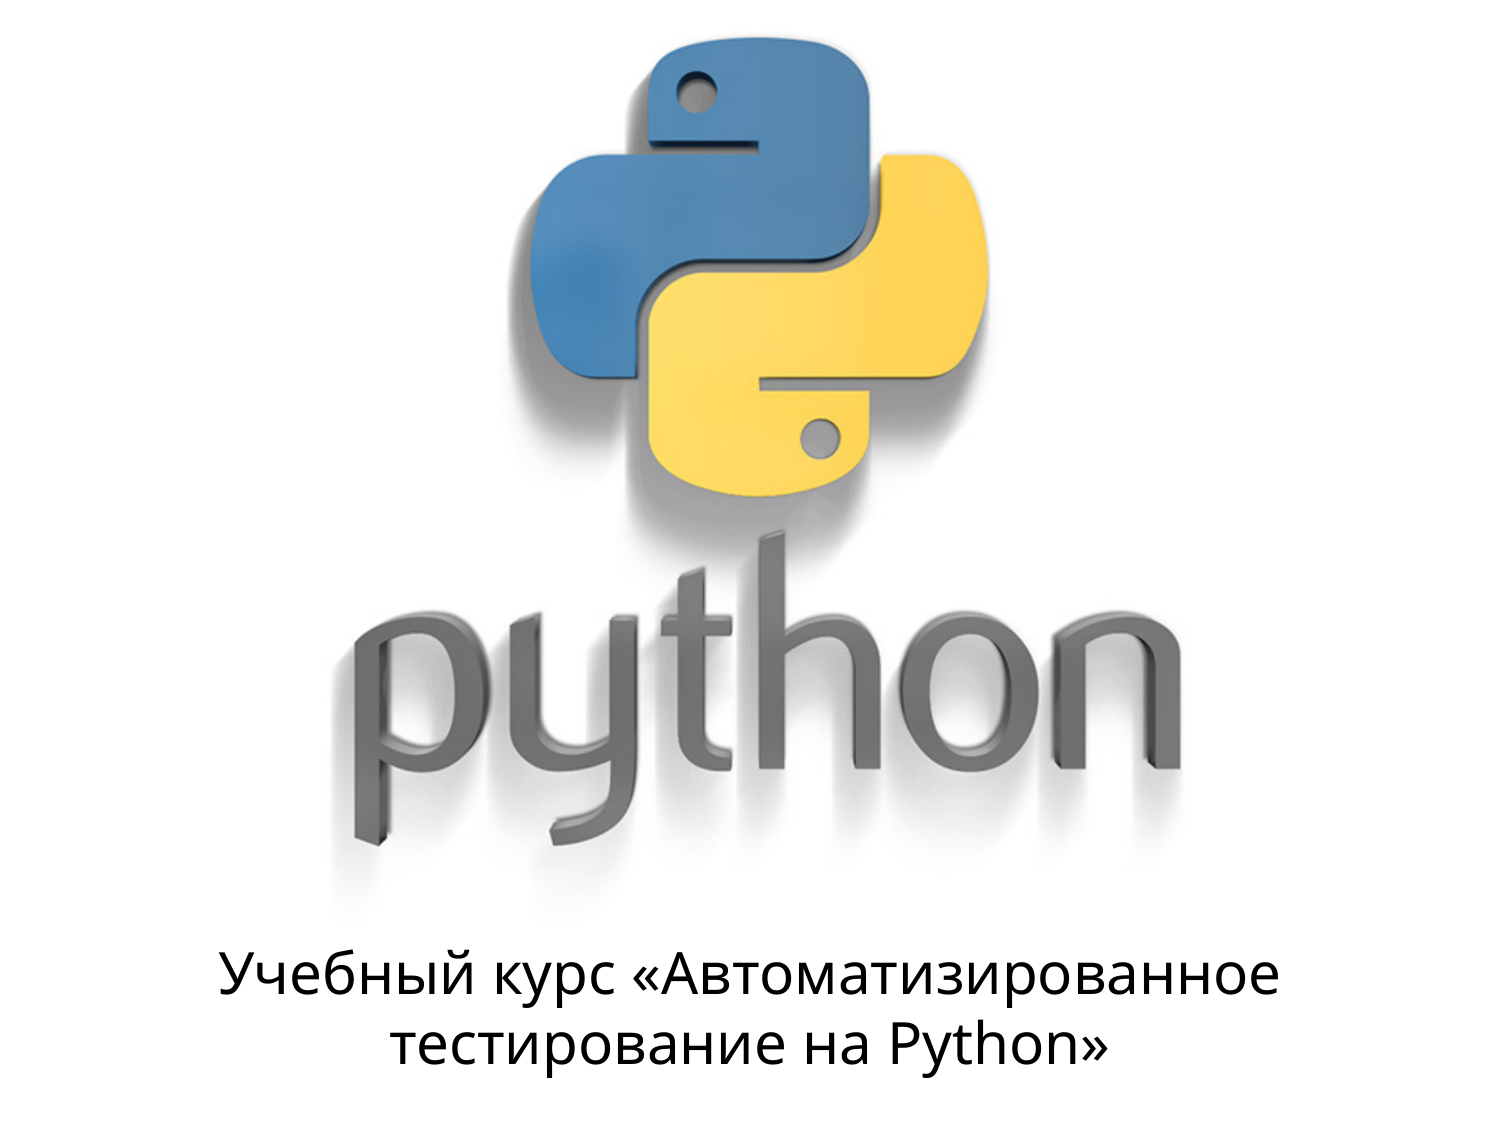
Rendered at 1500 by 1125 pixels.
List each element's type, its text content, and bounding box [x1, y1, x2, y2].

text_box Учебный курс «Автоматизированное тестирование на Python» [0, 928, 1500, 1084]
picture [123, 0, 1375, 938]
